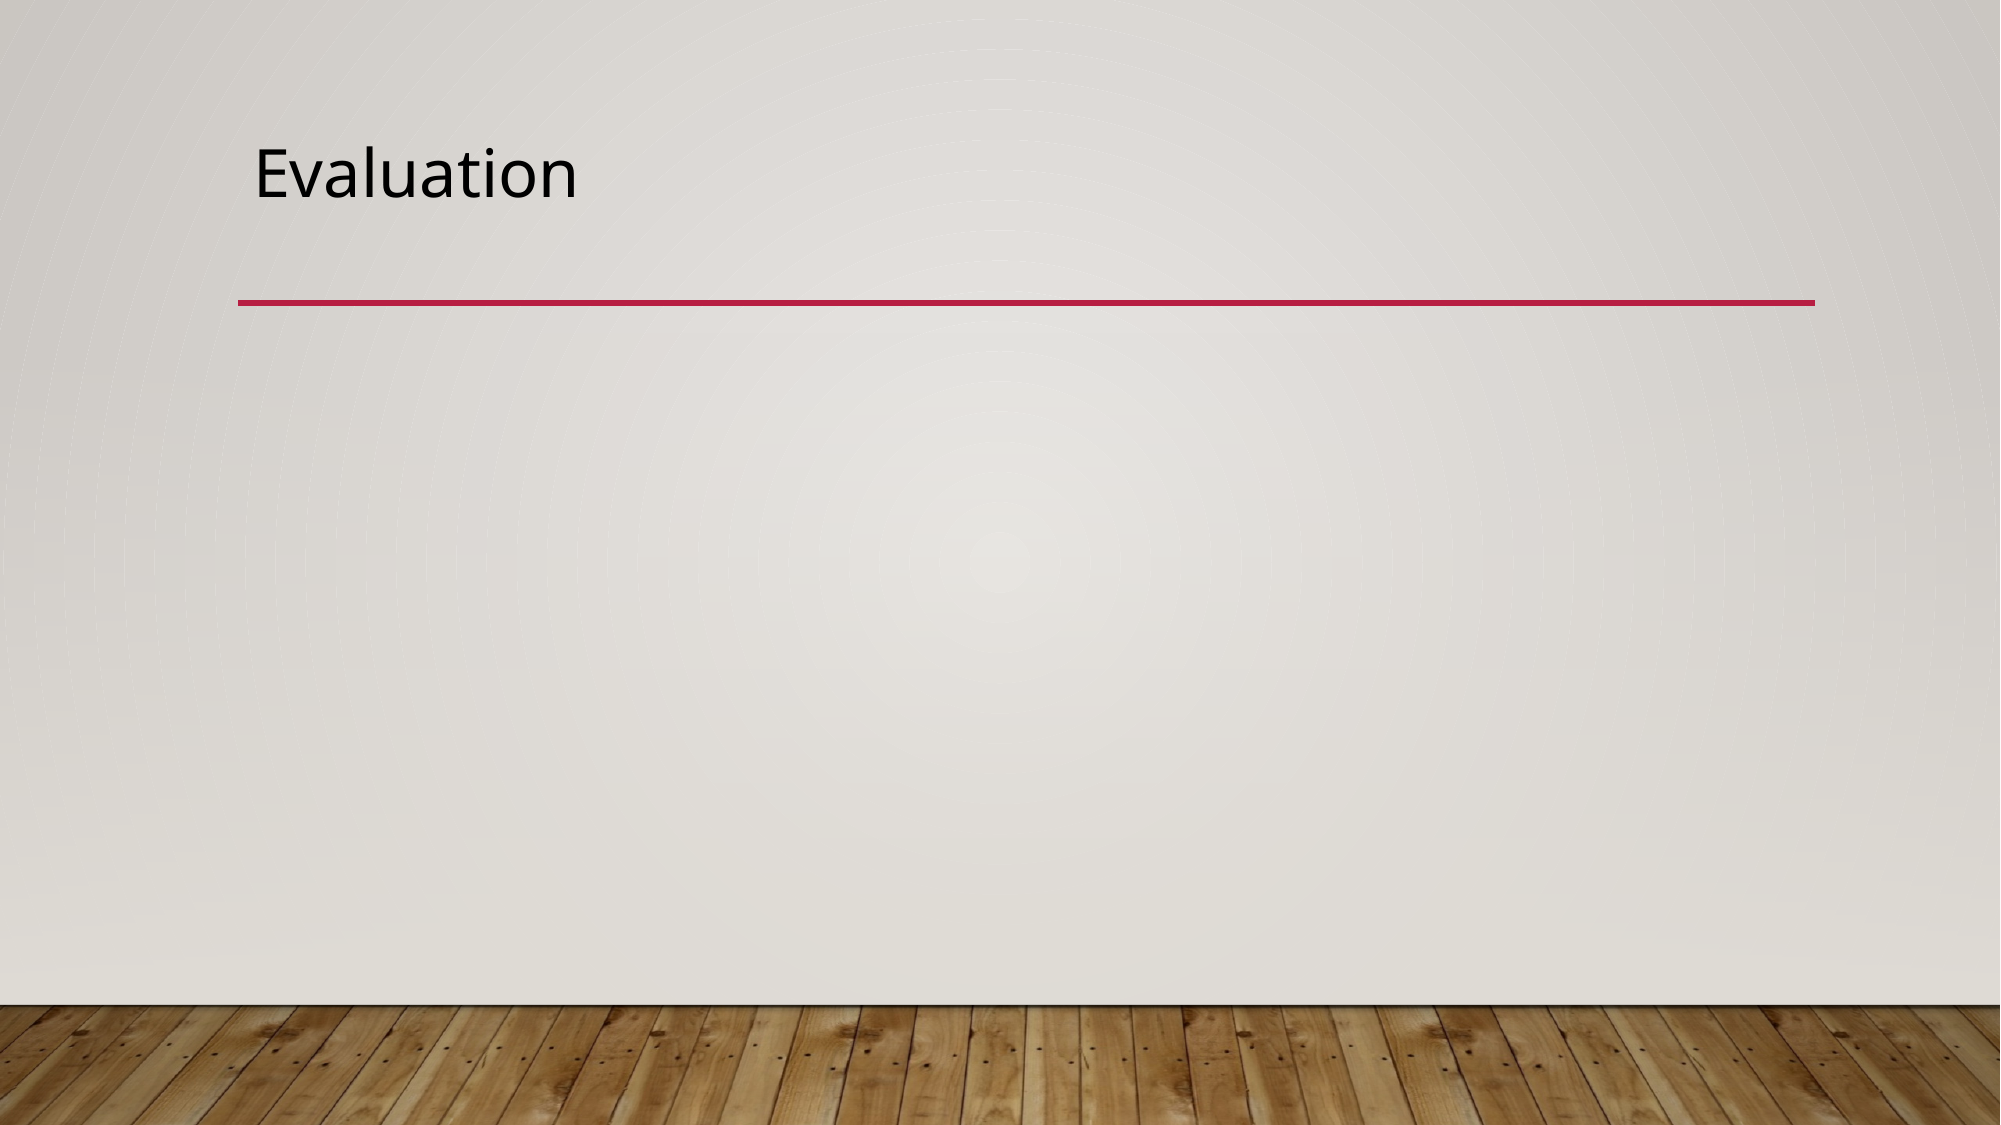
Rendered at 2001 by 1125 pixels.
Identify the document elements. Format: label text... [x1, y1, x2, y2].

title Evaluation [238, 131, 1814, 305]
picture [0, 1005, 2000, 1125]
